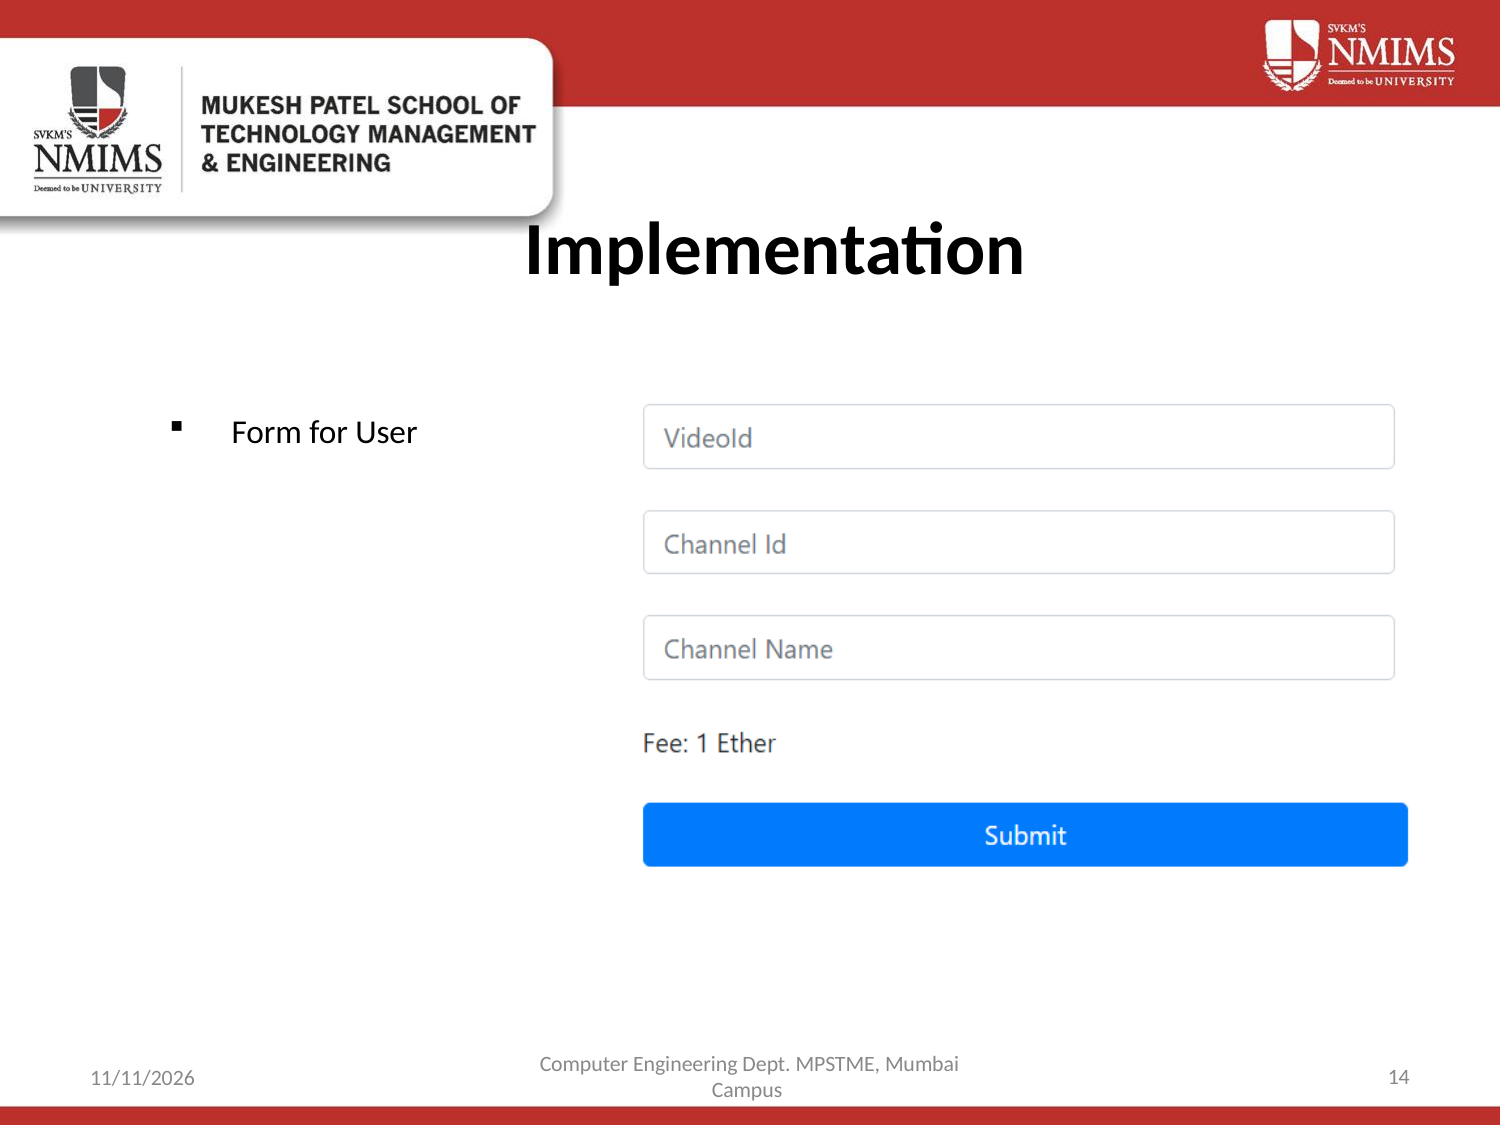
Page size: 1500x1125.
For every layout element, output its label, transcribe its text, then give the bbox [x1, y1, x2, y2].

footer Computer Engineering Dept. MPSTME, Mumbai Campus [512, 1045, 988, 1106]
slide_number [75, 1046, 425, 1107]
text_box Form for User [141, 216, 1357, 985]
slide_number 14 [1074, 1045, 1425, 1106]
title Implementation [100, 169, 1451, 320]
picture [0, 0, 1500, 1125]
